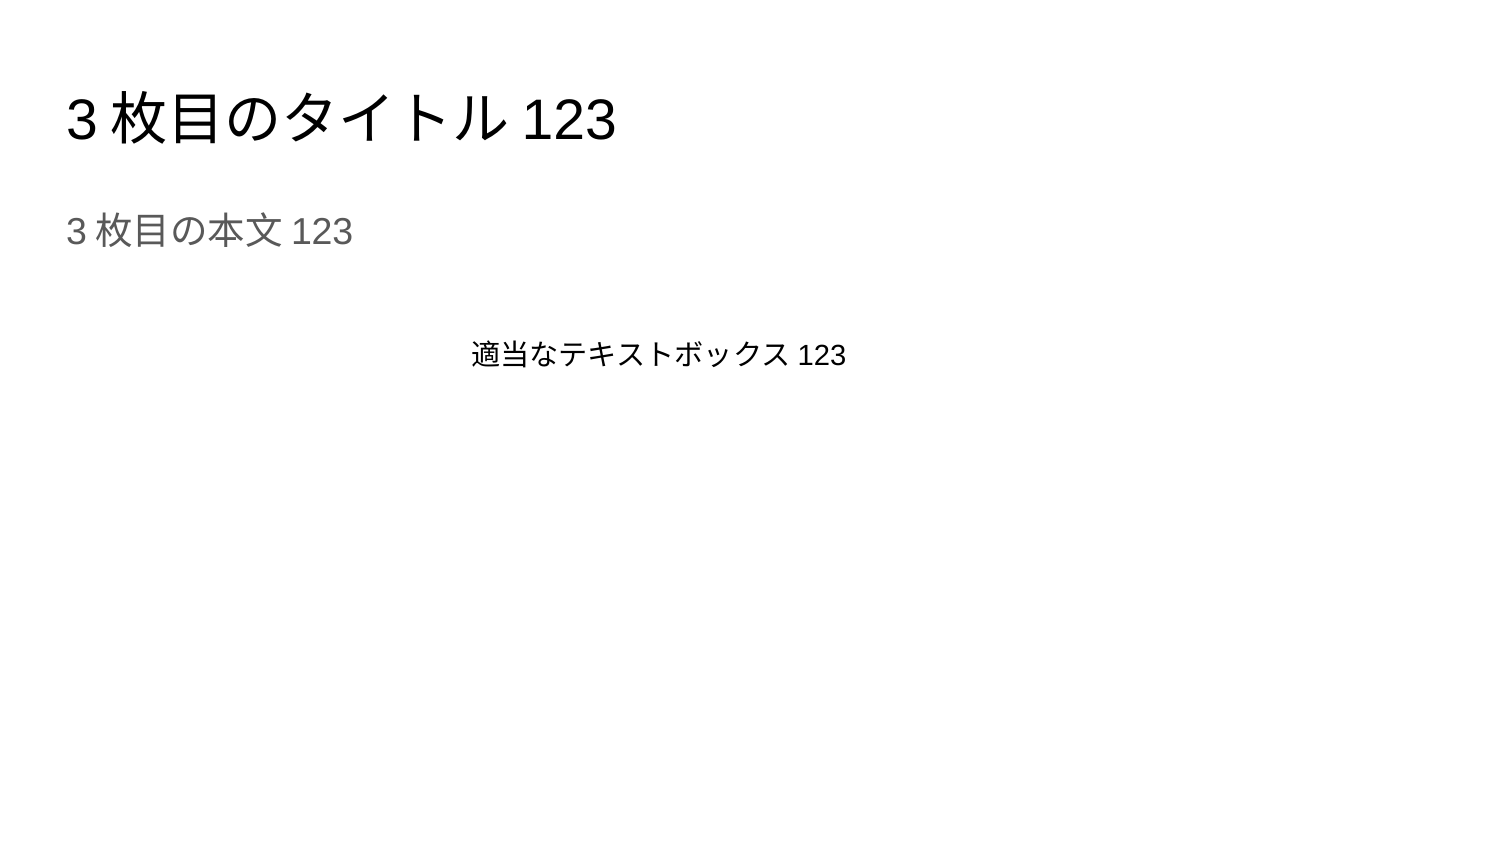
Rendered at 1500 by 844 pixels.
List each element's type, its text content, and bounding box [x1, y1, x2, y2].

text_box 適当なテキストボックス123 [456, 321, 874, 387]
list 3枚目の本文123 [51, 189, 1449, 750]
title 3枚目のタイトル123 [51, 72, 1449, 167]
